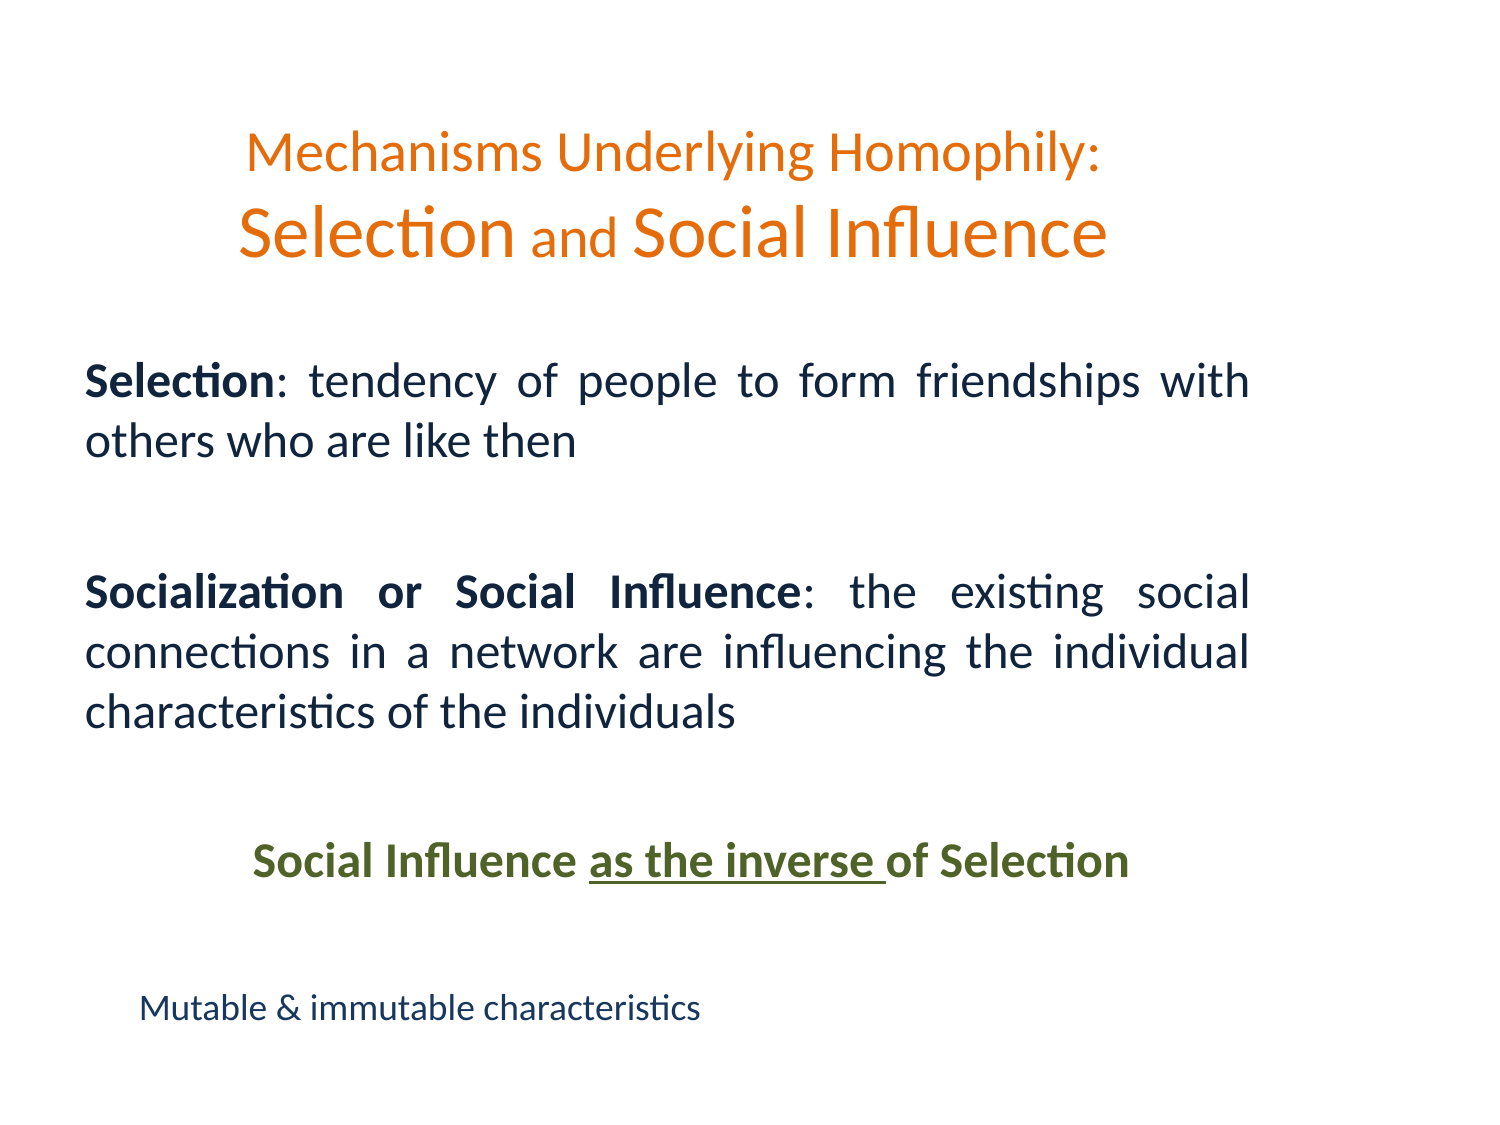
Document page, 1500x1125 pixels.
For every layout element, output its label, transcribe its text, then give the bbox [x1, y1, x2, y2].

text_box Social Influence as the inverse of Selection [93, 820, 1289, 895]
text_box Selection: tendency of people to form friendships with others who are like then [70, 339, 1266, 475]
text_box Mutable & immutable characteristics [123, 975, 1235, 1036]
text_box Mechanisms Underlying Homophily: Selection and Social Influence [140, 105, 1207, 281]
text_box Socialization or Social Influence: the existing social connections in a network are influencing the individual characteristics of the individuals [70, 550, 1266, 746]
